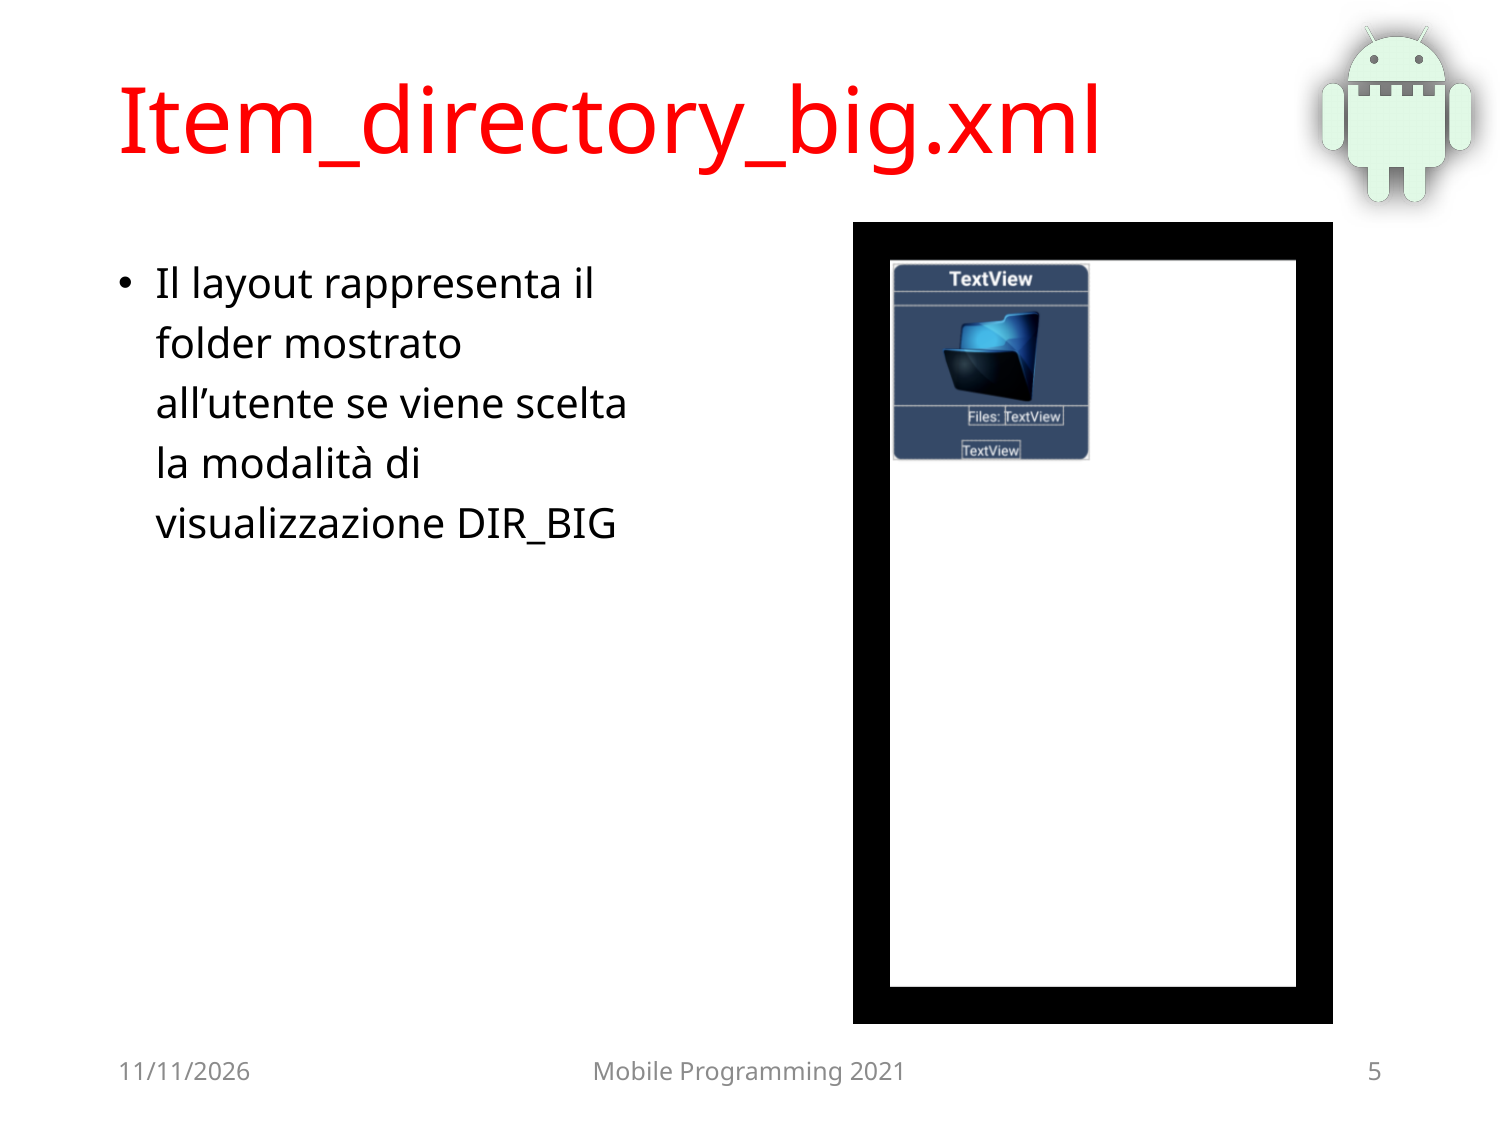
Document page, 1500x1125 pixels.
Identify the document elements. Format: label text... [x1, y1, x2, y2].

title Item_directory_big.xml [103, 59, 1397, 188]
picture [1318, 22, 1475, 206]
slide_number 5 [1059, 1042, 1397, 1103]
picture [890, 259, 1296, 987]
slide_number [103, 1042, 441, 1103]
footer Mobile Programming 2021 [496, 1042, 1004, 1103]
list Il layout rappresenta il folder mostrato all’utente se viene scelta la modalità di visualizzazione DIR_BIG [103, 239, 653, 1007]
